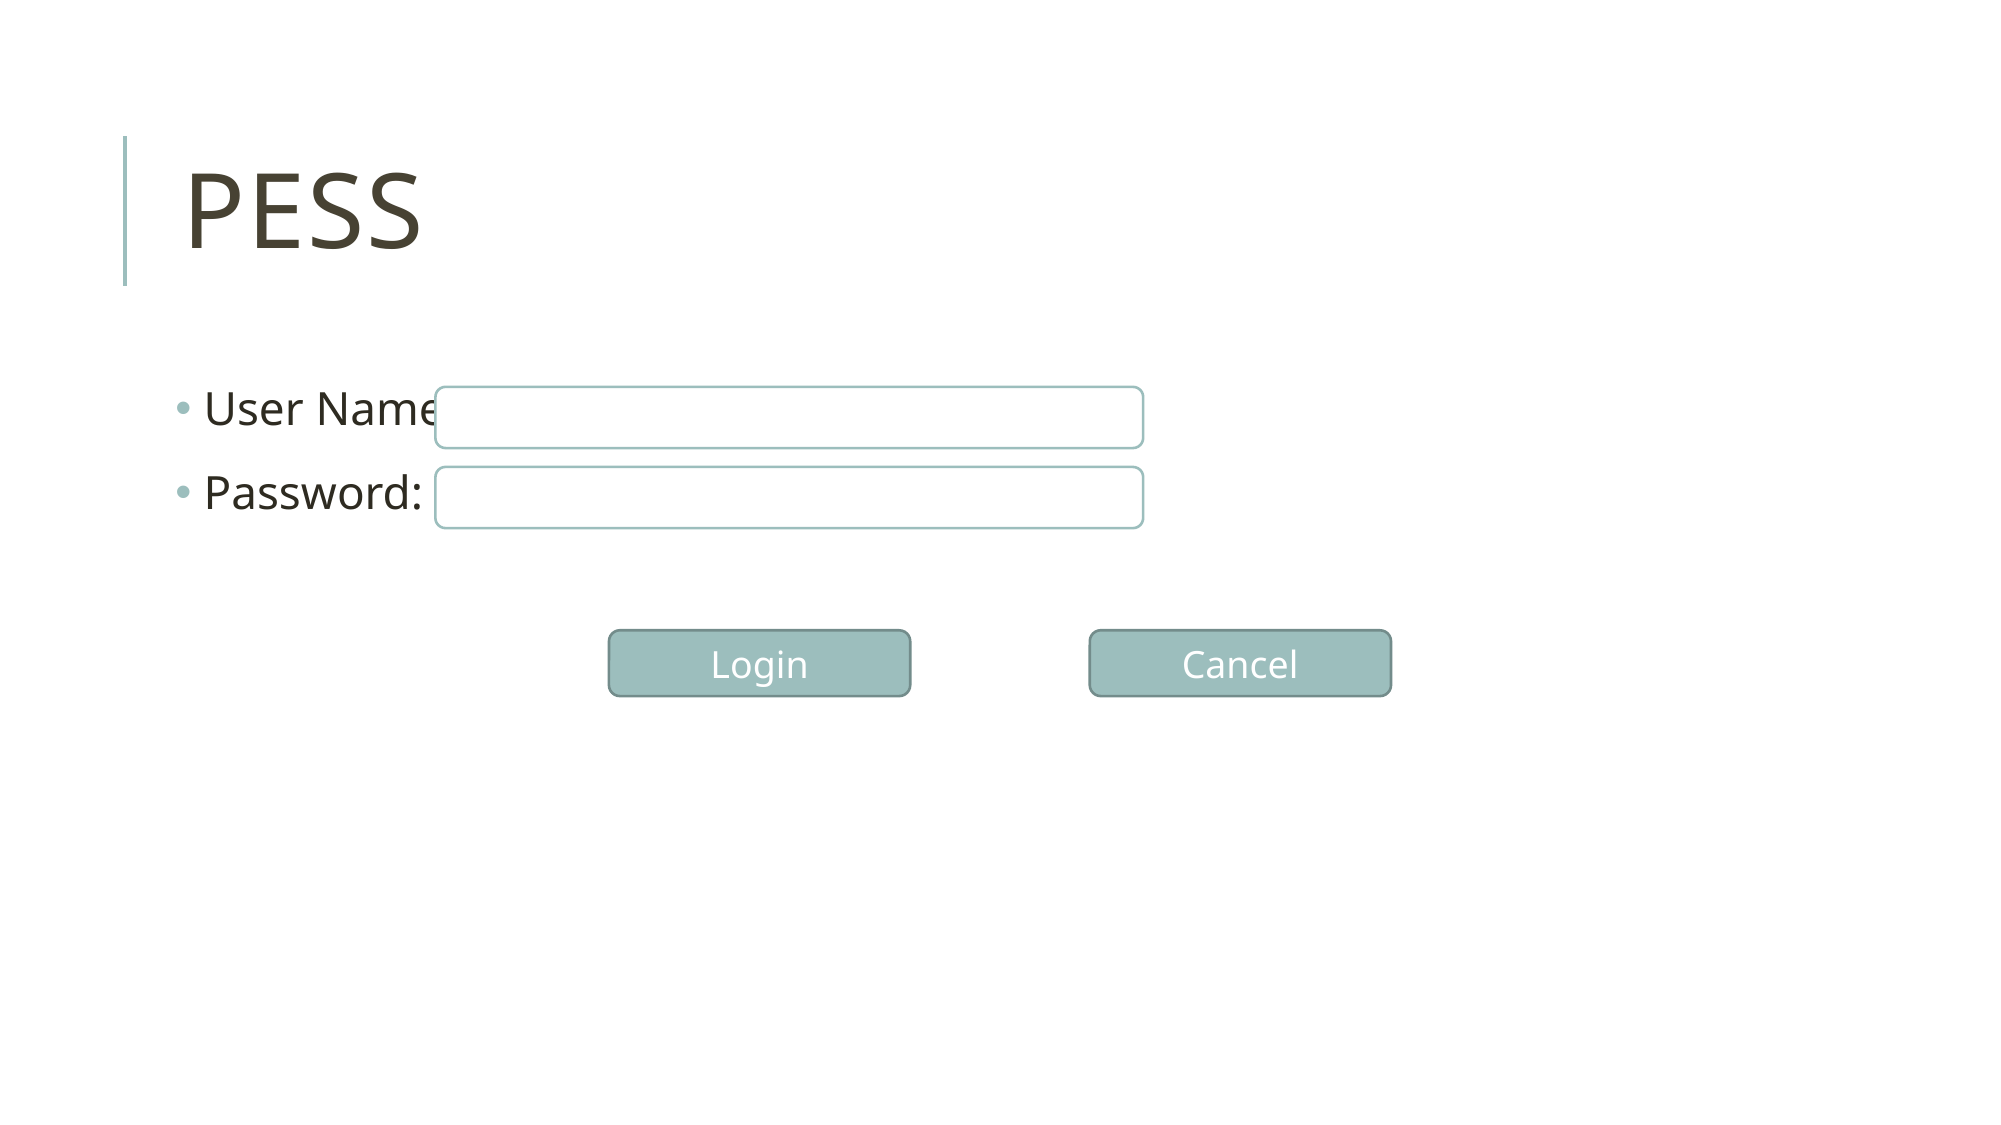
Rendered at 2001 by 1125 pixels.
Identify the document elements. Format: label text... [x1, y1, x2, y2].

text_box Login [607, 628, 912, 698]
list User Name: Password: [168, 372, 1763, 540]
title PESS [168, 96, 1763, 342]
text_box [434, 385, 1145, 450]
text_box Cancel [1088, 628, 1393, 698]
text_box [434, 465, 1145, 530]
